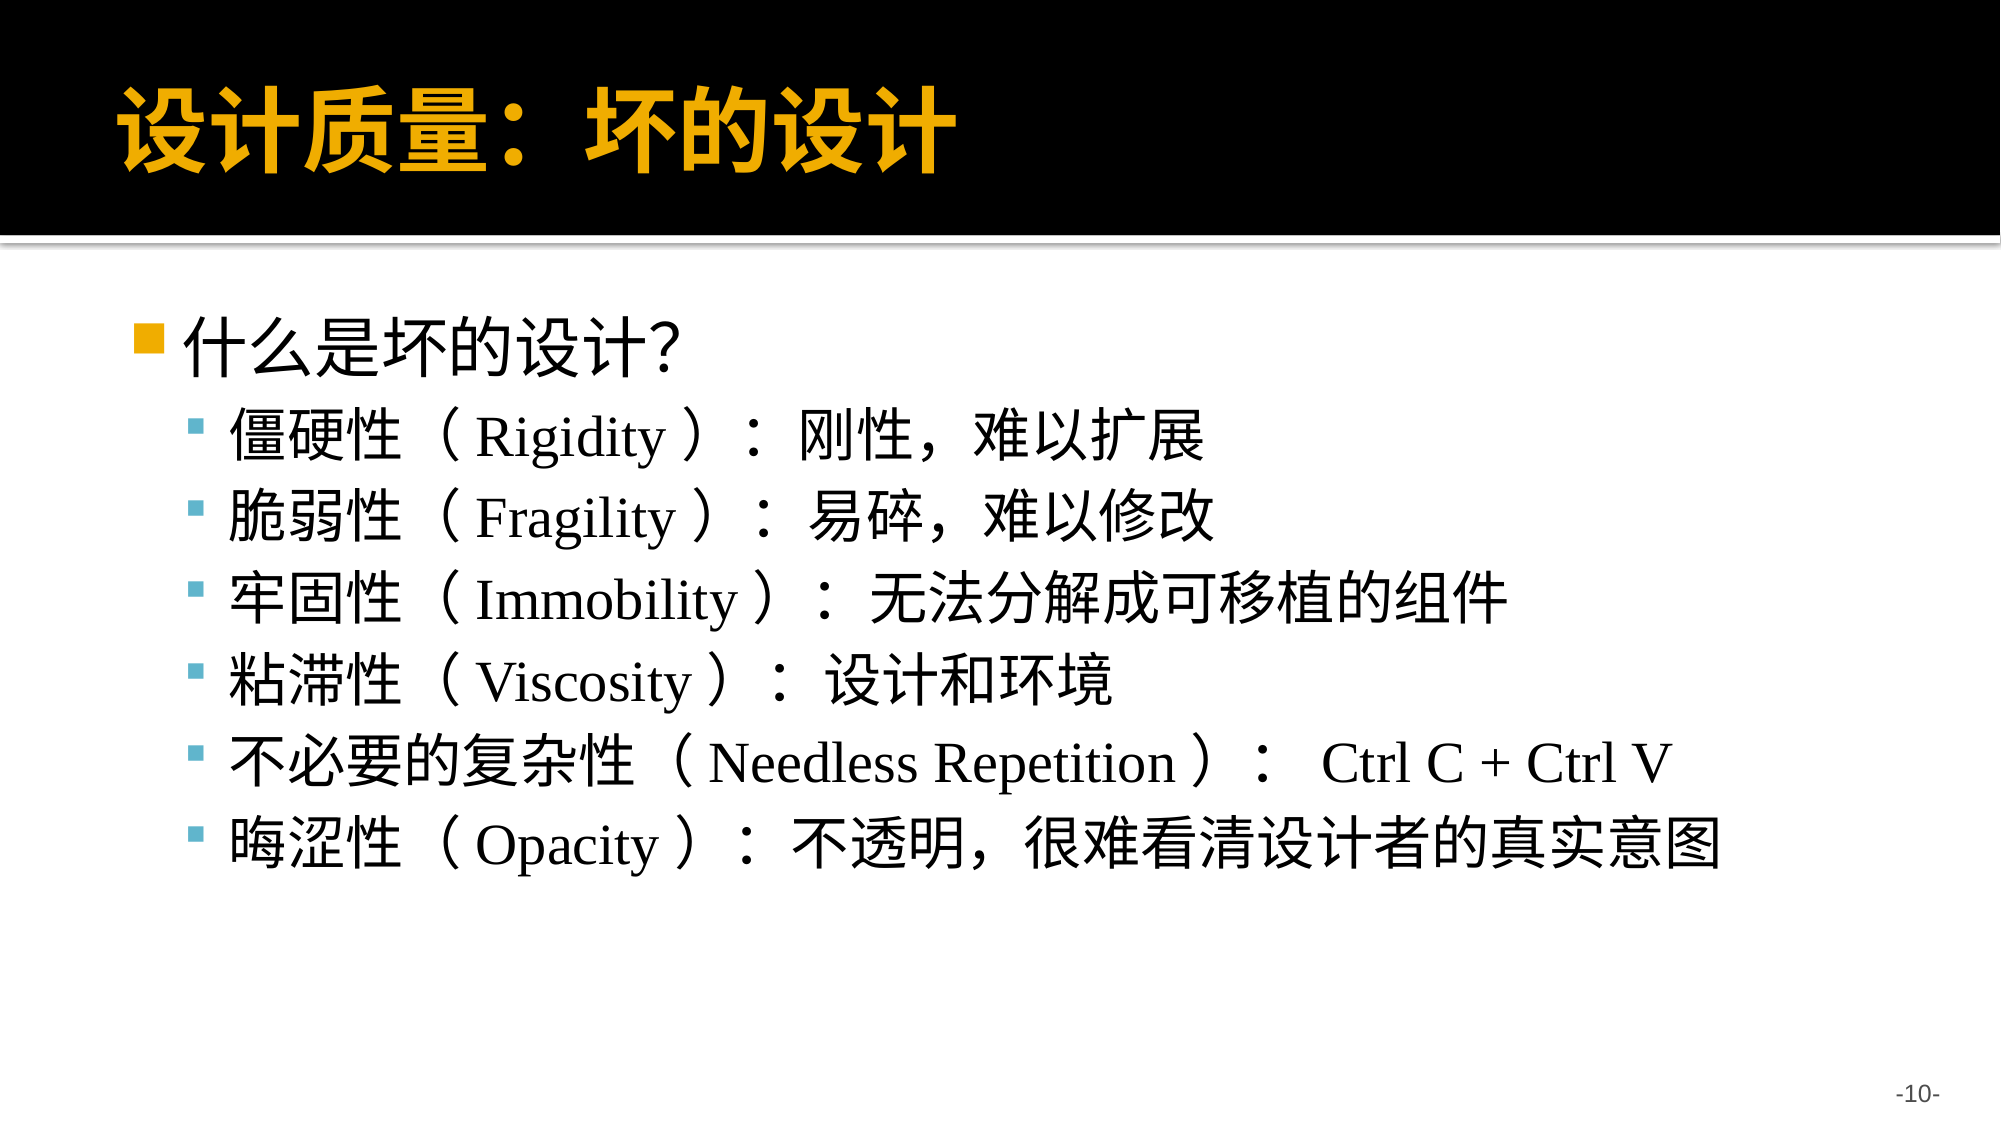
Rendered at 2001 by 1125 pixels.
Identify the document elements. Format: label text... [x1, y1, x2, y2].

list 什么是坏的设计？ 僵硬性（Rigidity）：刚性，难以扩展 脆弱性（Fragility）：易碎，难以修改 牢固性（Immobility）：无法分解成可移植的组件 粘滞性（Viscosity）：设计和环境 不必要的复杂性（Needless Repetition）：Ctrl C + Ctrl V 晦涩性（Opacity）：不透明，很难看清设计者的真实意图 [99, 291, 1900, 1050]
slide_number -10- [1794, 1062, 1955, 1108]
title 设计质量：坏的设计 [99, 25, 1900, 231]
